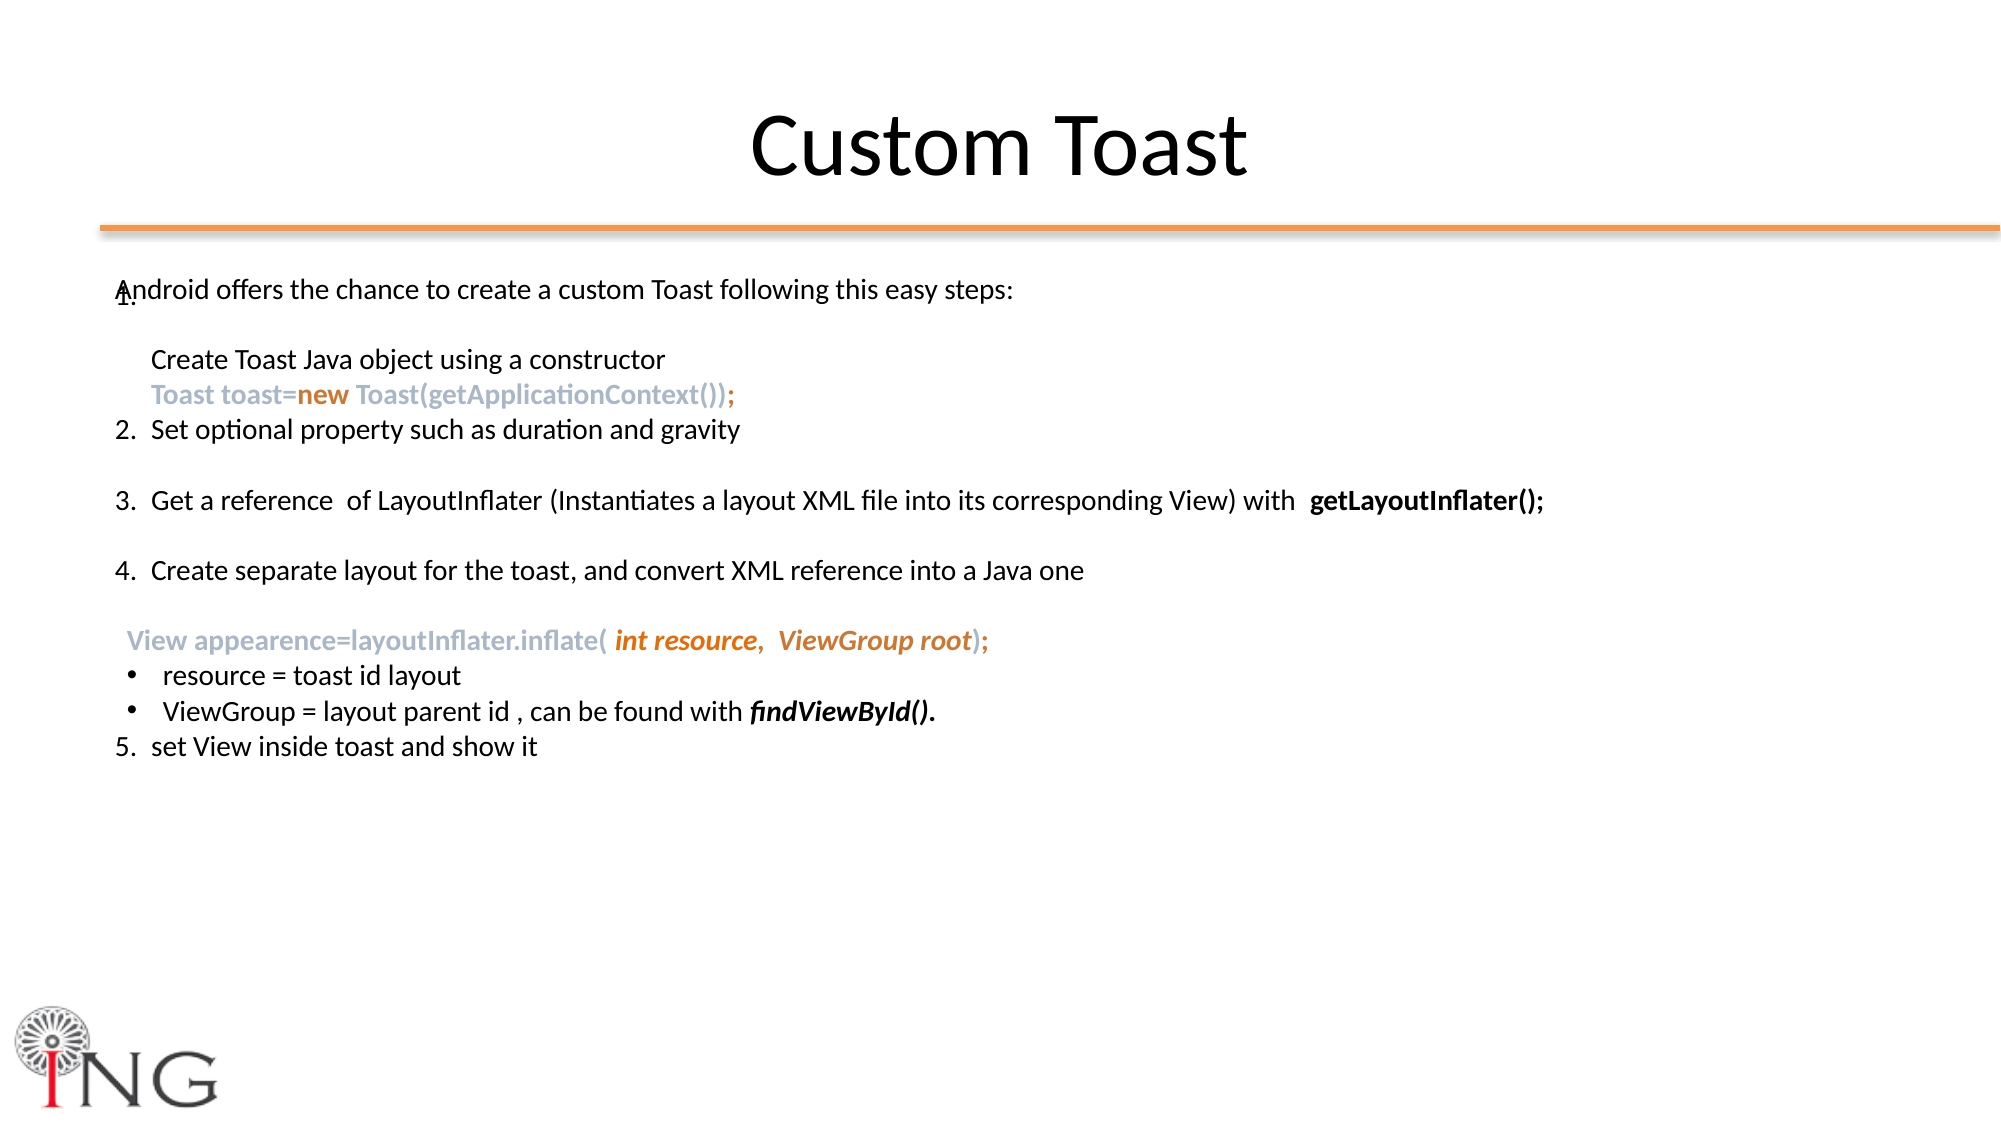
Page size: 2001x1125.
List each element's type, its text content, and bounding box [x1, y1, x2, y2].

list Android offers the chance to create a custom Toast following this easy steps: Create Toast Java object using a constructor Toast toast=new Toast(getApplicationContext()); Set optional property such as duration and gravity Get a reference of LayoutInflater (Instantiates a layout XML file into its corresponding View) with getLayoutInflater(); Create separate layout for the toast, and convert XML reference into a Java one View appearence=layoutInflater.inflate( int resource, ViewGroup root); resource = toast id layout ViewGroup = layout parent id , can be found with findViewById(). set View inside toast and show it [99, 262, 1900, 1080]
picture [0, 987, 244, 1125]
title Custom Toast [99, 45, 1900, 233]
